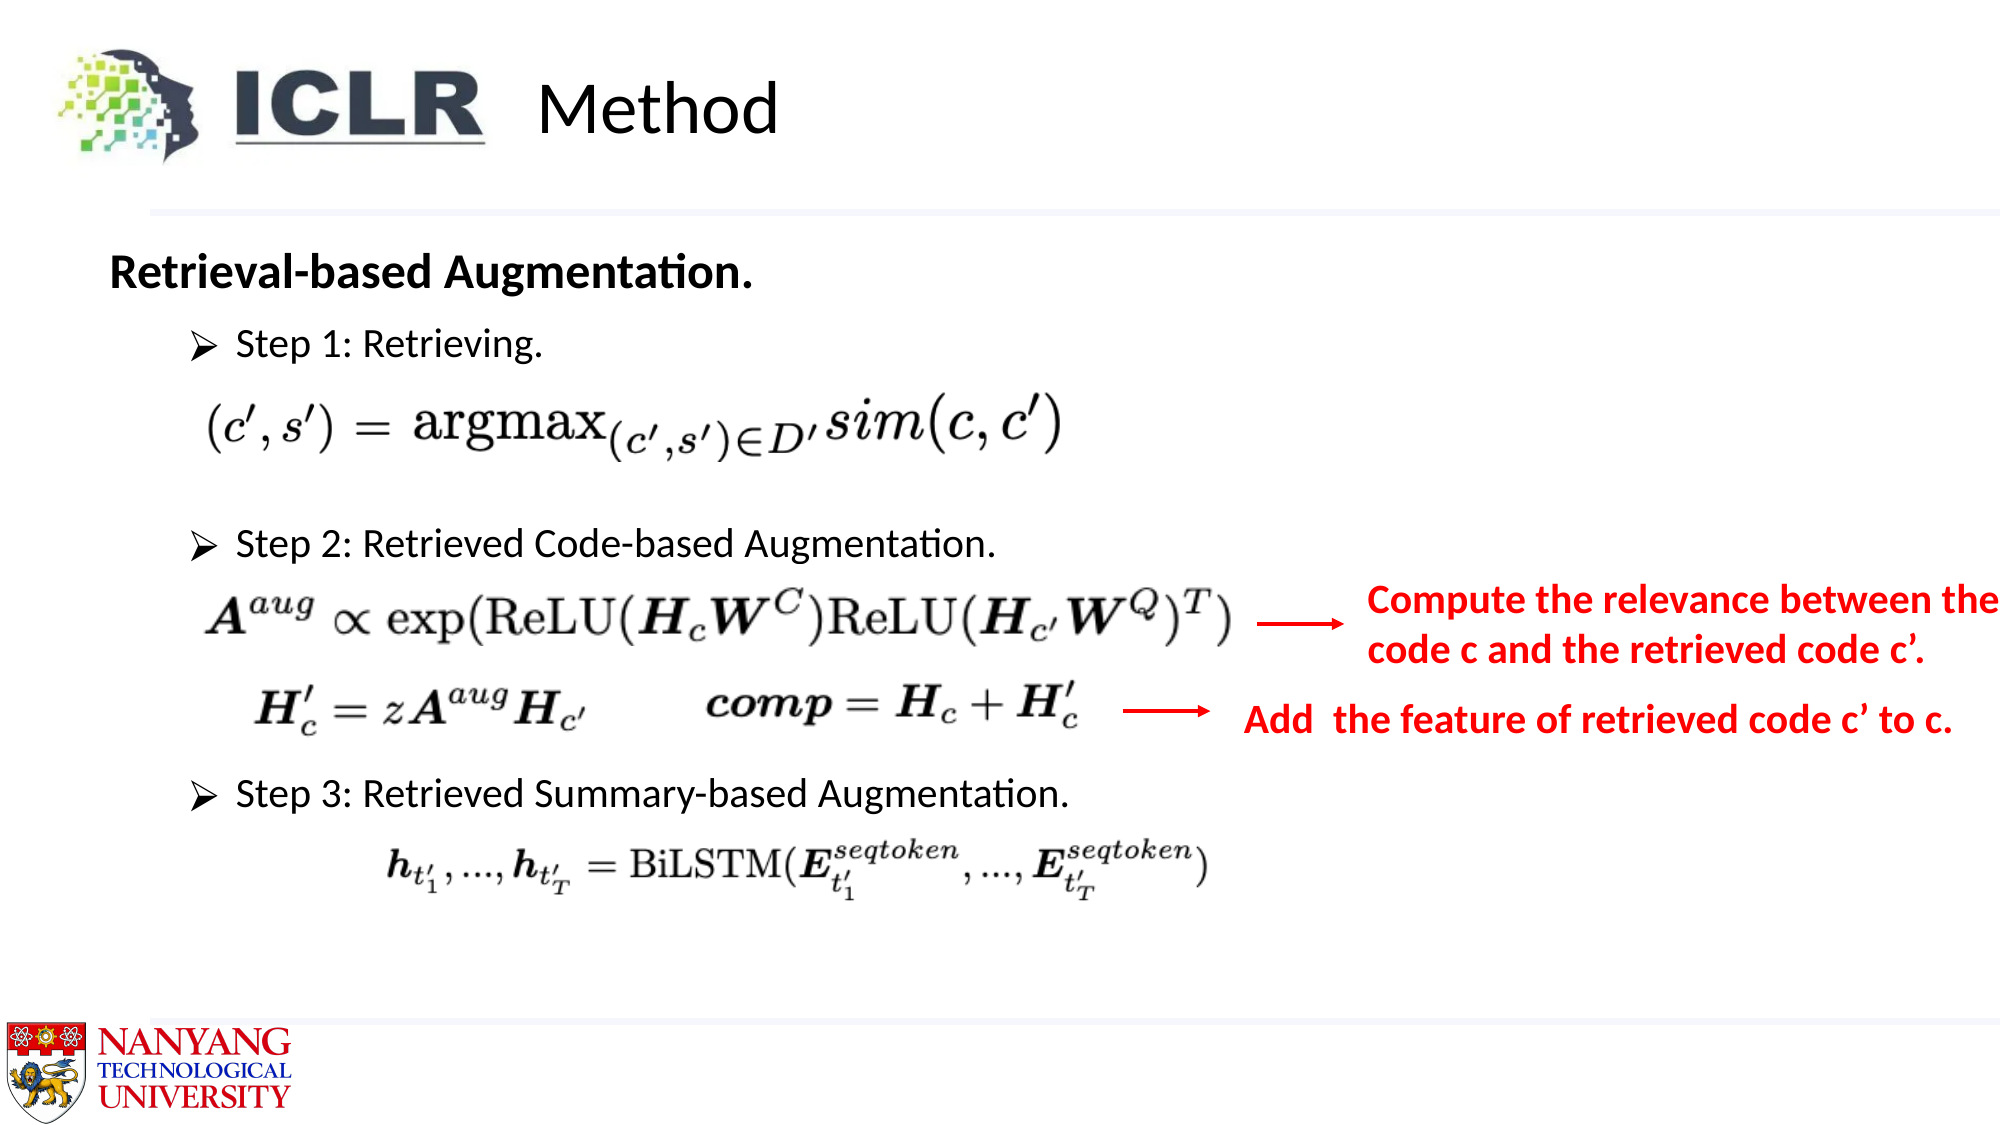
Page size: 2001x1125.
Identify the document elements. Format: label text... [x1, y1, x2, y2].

picture [198, 385, 1065, 462]
text_box Retrieval-based Augmentation. [94, 230, 1014, 306]
text_box Compute the relevance between the code c and the retrieved code c’. [1352, 564, 2000, 680]
text_box Add the feature of retrieved code c’ to c. [1228, 684, 2000, 750]
picture [3, 1021, 295, 1125]
text_box Method [533, 50, 799, 156]
picture [375, 821, 1226, 912]
picture [167, 564, 1342, 764]
picture [36, 27, 529, 178]
text_box Step 1: Retrieving. Step 2: Retrieved Code-based Augmentation. Step 3: Retrieved Summary-based Augmentation. [173, 308, 1709, 824]
